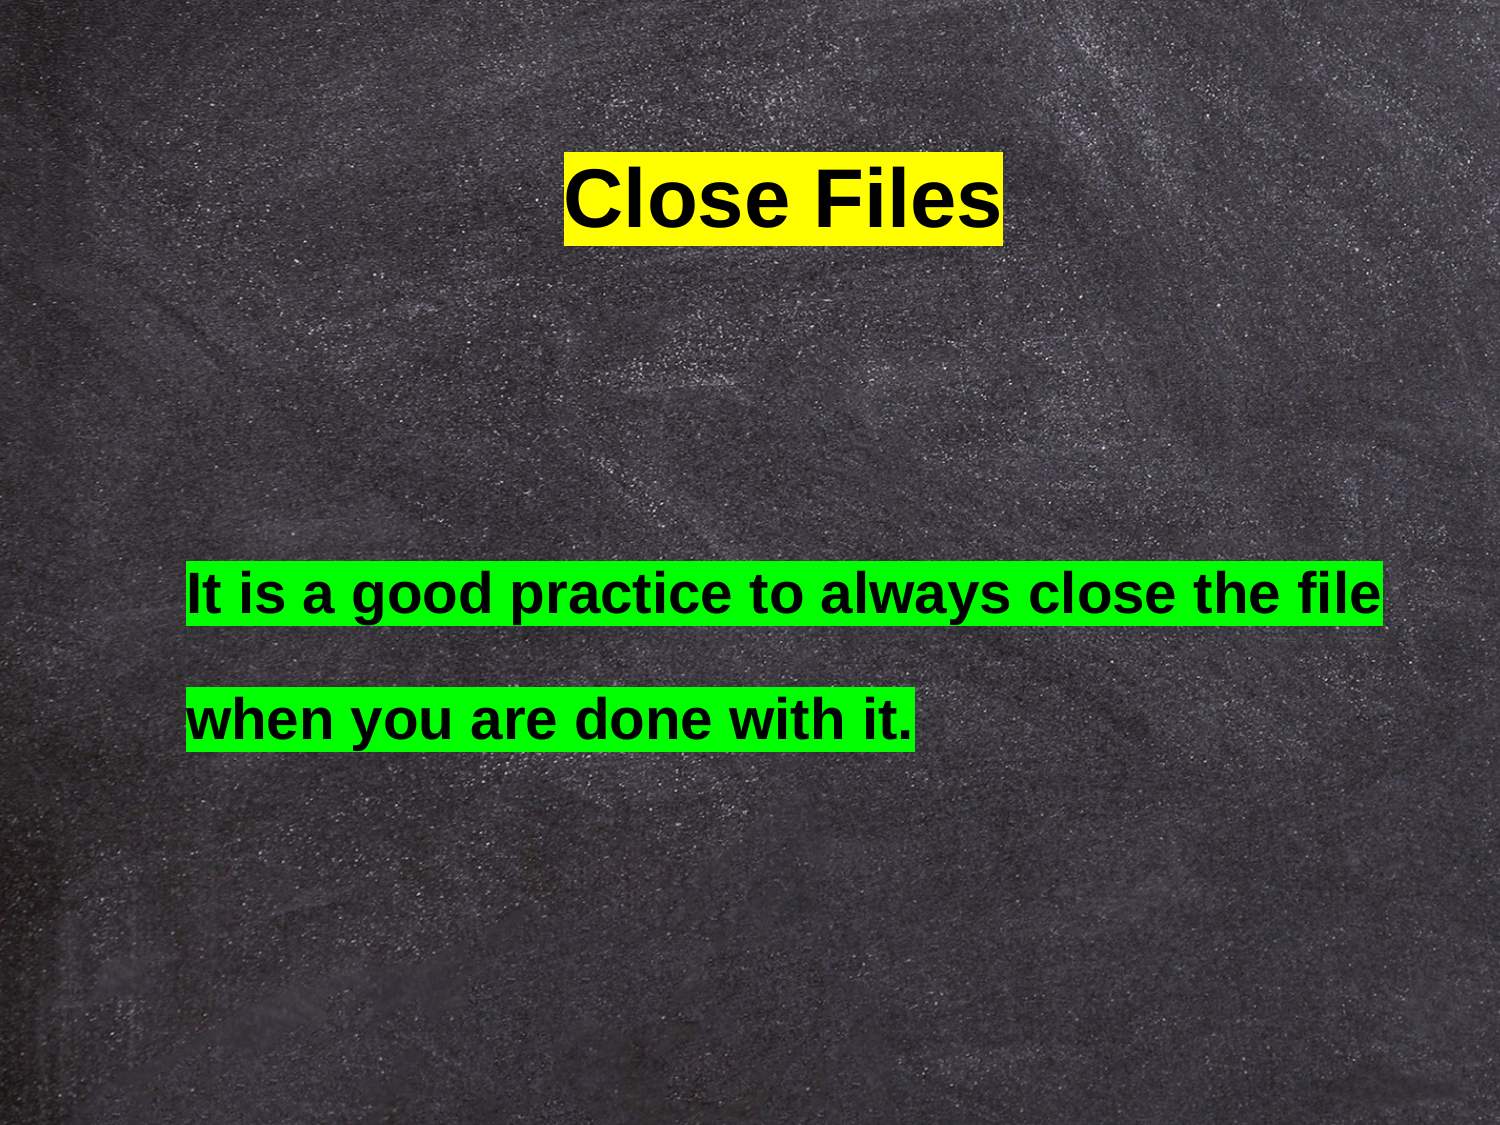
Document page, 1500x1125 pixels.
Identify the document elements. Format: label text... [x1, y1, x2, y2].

text_box Close Files [549, 137, 1050, 252]
text_box [0, 0, 1500, 1125]
text_box It is a good practice to always close the file when you are done with it. [171, 491, 1491, 885]
